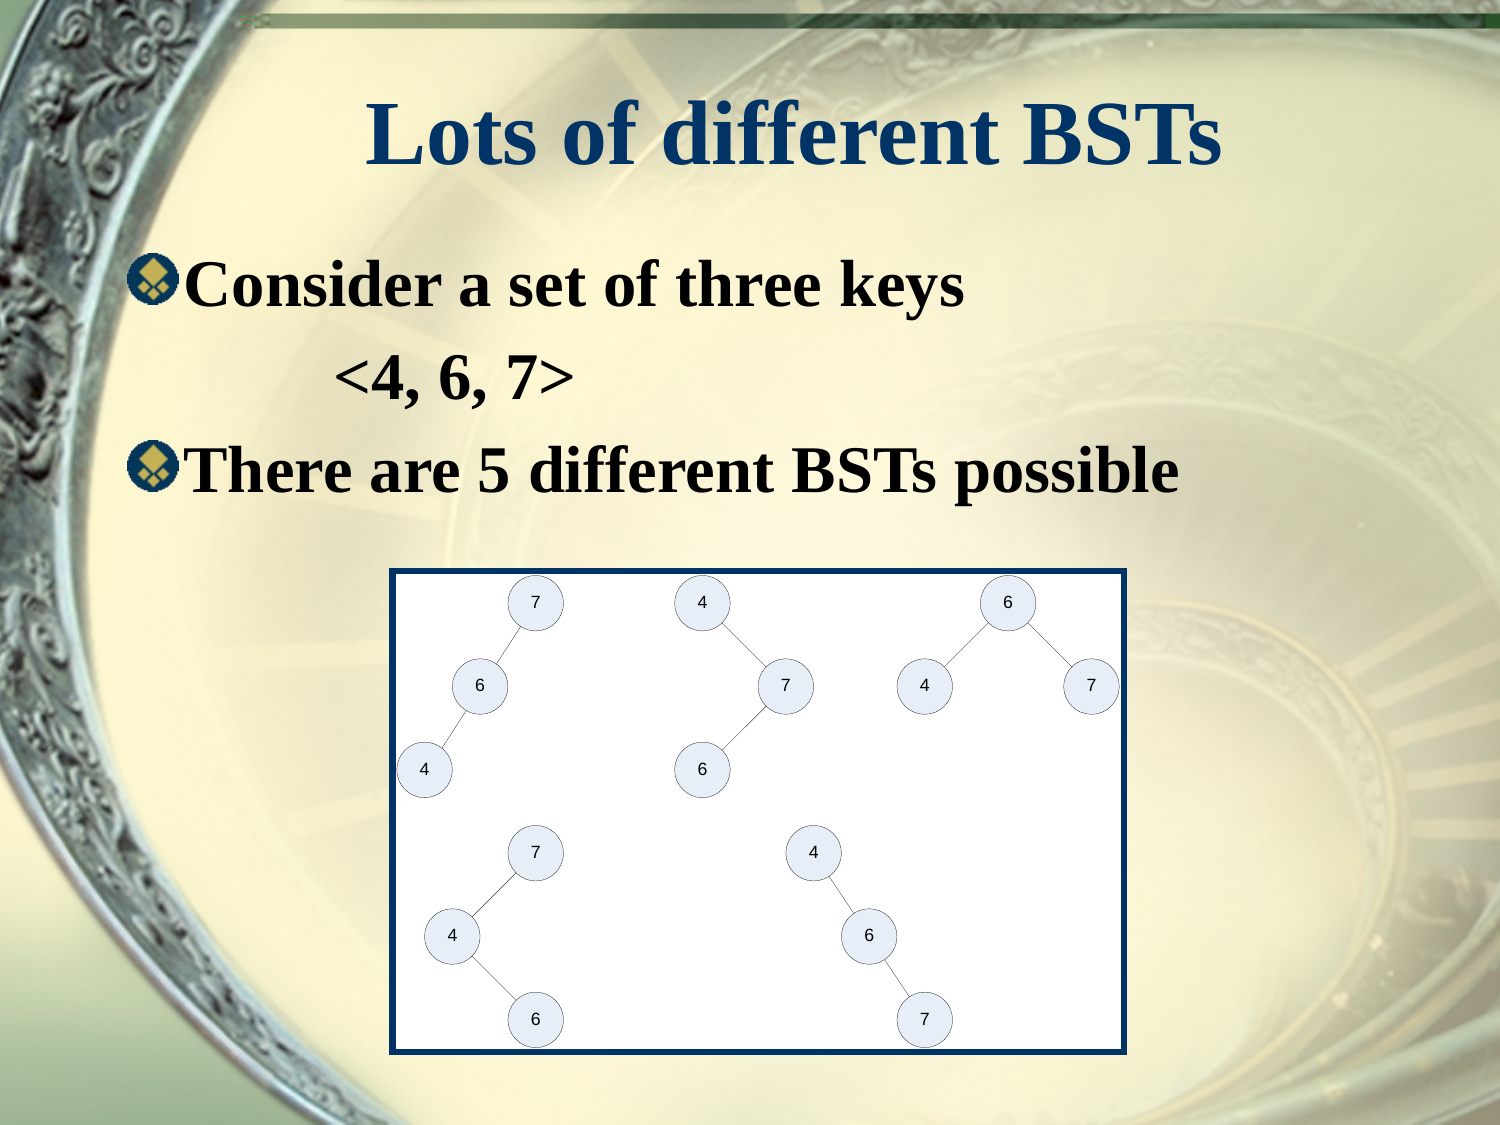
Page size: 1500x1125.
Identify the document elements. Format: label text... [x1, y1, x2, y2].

title Lots of different BSTs [194, 78, 1395, 216]
list Consider a set of three keys <4, 6, 7> There are 5 different BSTs possible [112, 231, 1463, 975]
picture [0, 0, 1500, 1125]
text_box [395, 573, 1121, 1050]
